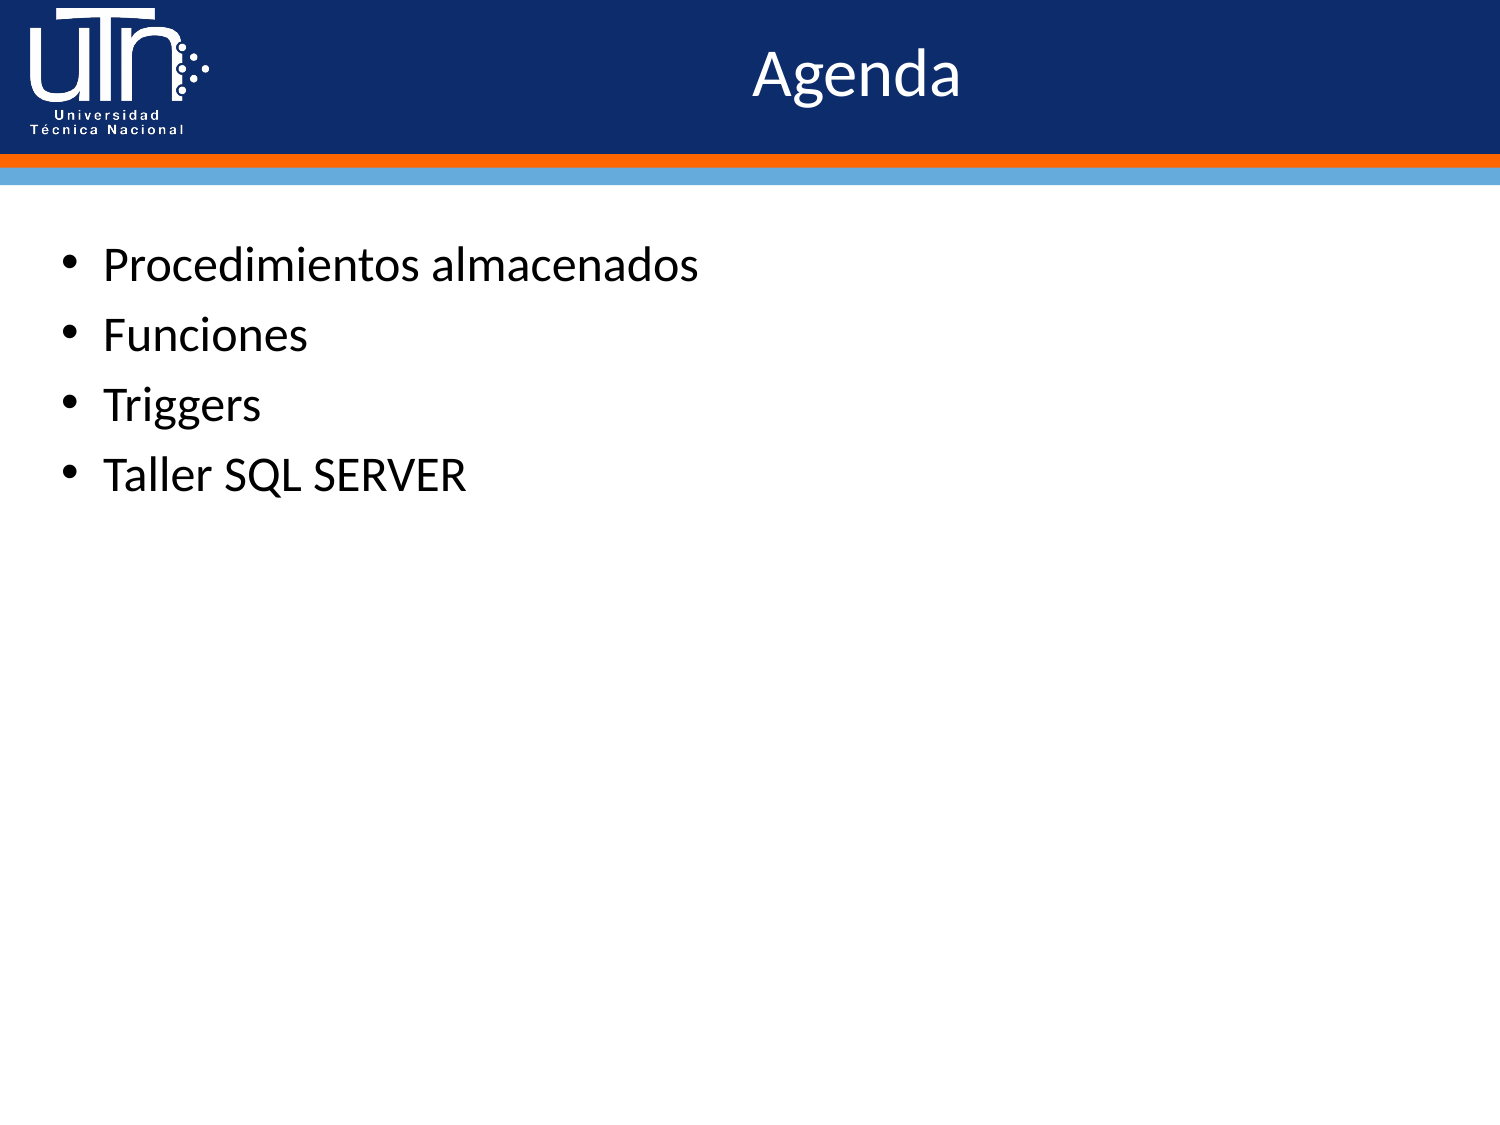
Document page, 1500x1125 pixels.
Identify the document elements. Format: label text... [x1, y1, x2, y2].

list Procedimientos almacenados Funciones Triggers Taller SQL SERVER [46, 223, 1457, 1077]
title Agenda [215, 0, 1500, 152]
picture [0, 0, 1500, 154]
